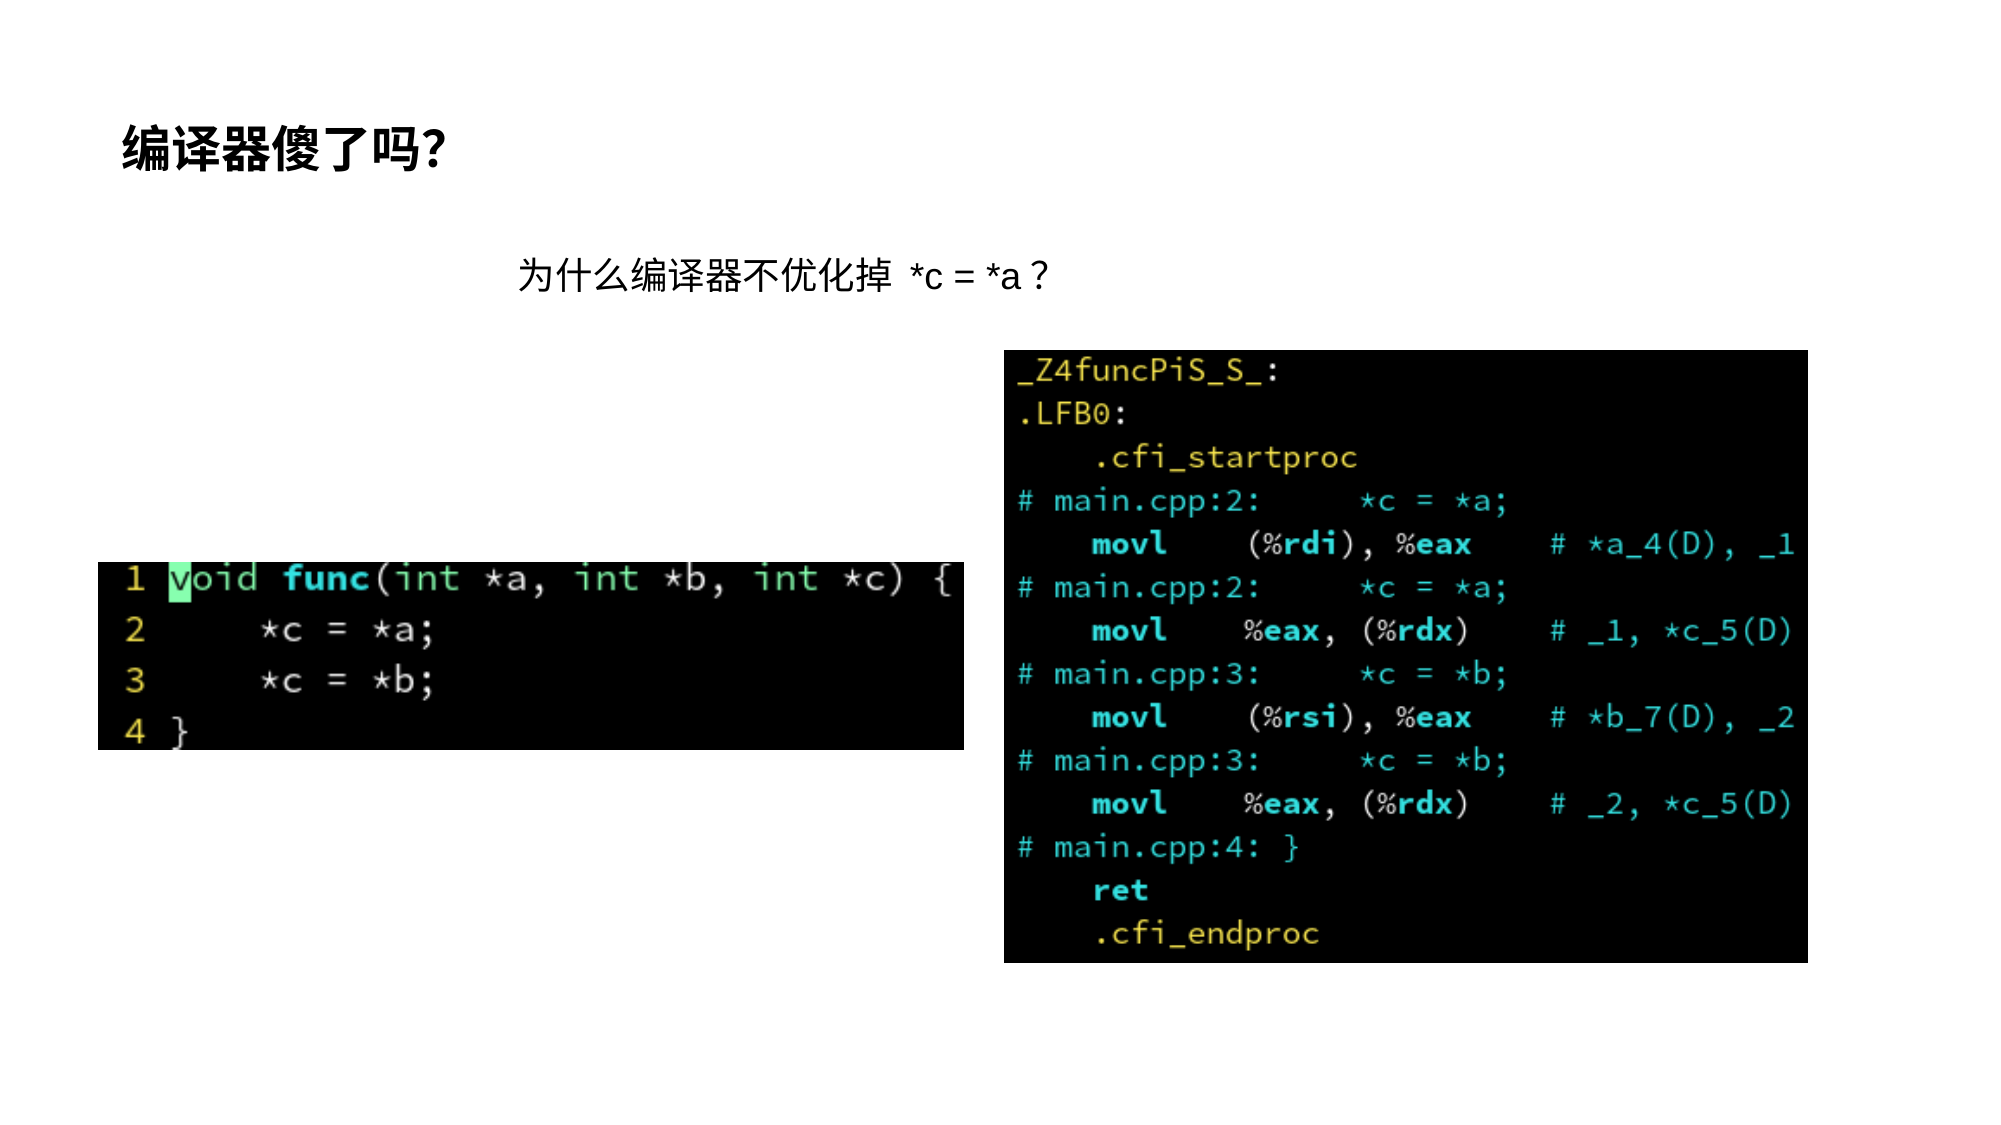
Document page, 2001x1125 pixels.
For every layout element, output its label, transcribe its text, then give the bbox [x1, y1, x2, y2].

text_box 为什么编译器不优化掉 *c = *a？ [502, 244, 1435, 305]
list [1004, 350, 1809, 963]
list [98, 562, 964, 750]
title 编译器傻了吗？ [106, 42, 1832, 260]
